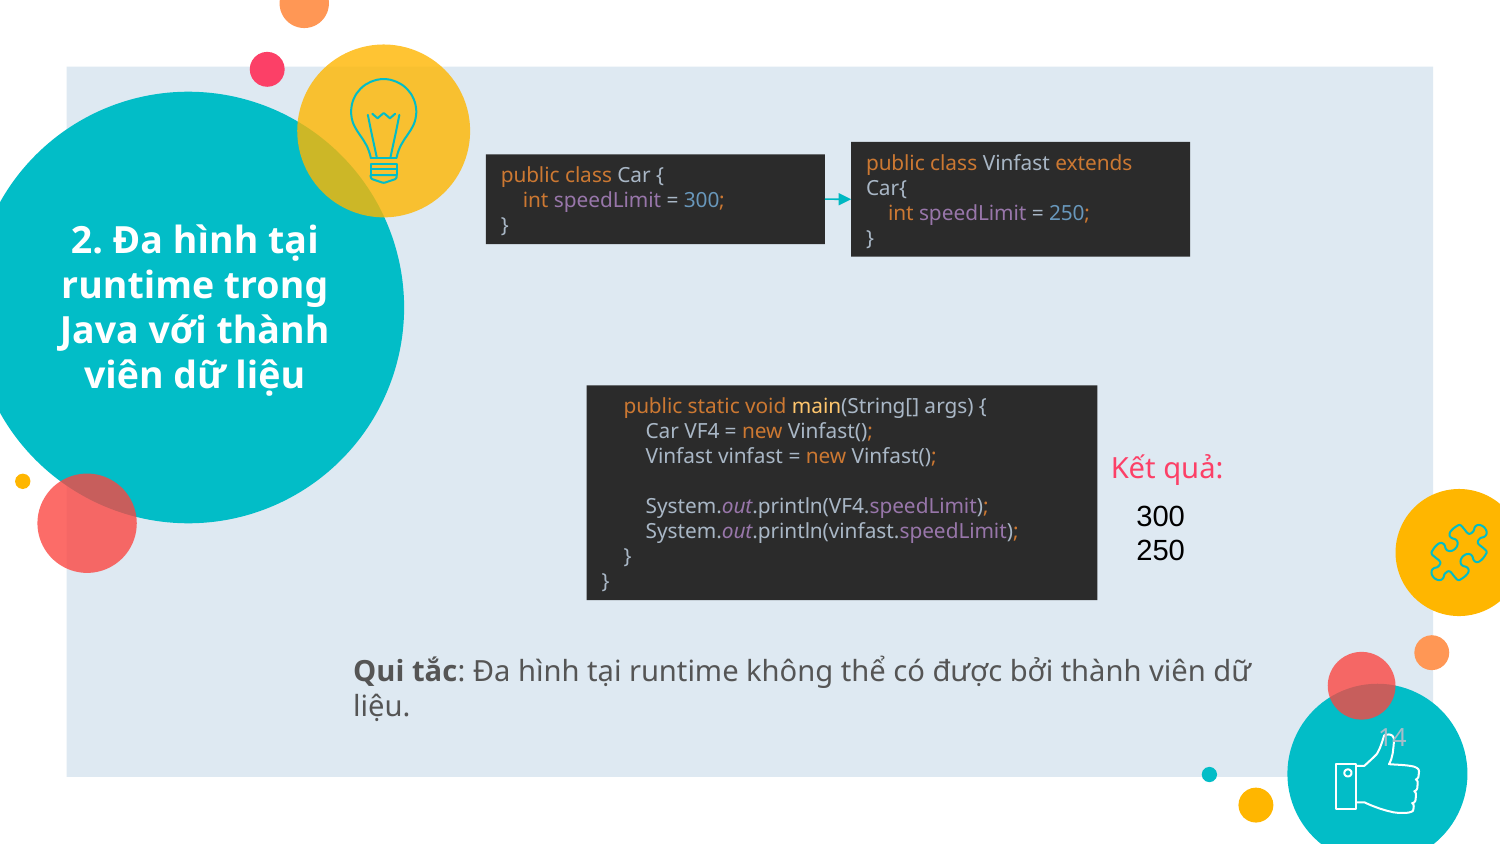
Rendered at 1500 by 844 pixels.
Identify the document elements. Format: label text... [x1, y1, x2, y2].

text_box Qui tắc: Đa hình tại runtime không thể có được bởi thành viên dữ liệu. [338, 645, 1312, 730]
text_box 300 250 [1121, 489, 1213, 575]
text_box public class Car { int speedLimit = 300; } [485, 154, 825, 245]
text_box Kết quả: [1096, 442, 1239, 492]
text_box public static void main(String[] args) { Car VF4 = new Vinfast(); Vinfast vinfast = new Vinfast(); System.out.println(VF4.speedLimit); System.out.println(vinfast.speedLimit); } } [586, 385, 1098, 601]
text_box public class Vinfast extends Car{ int speedLimit = 250; } [851, 141, 1191, 257]
slide_number 14 [1331, 706, 1422, 771]
title 2. Đa hình tại runtime trong Java với thành viên dữ liệu [19, 113, 371, 545]
